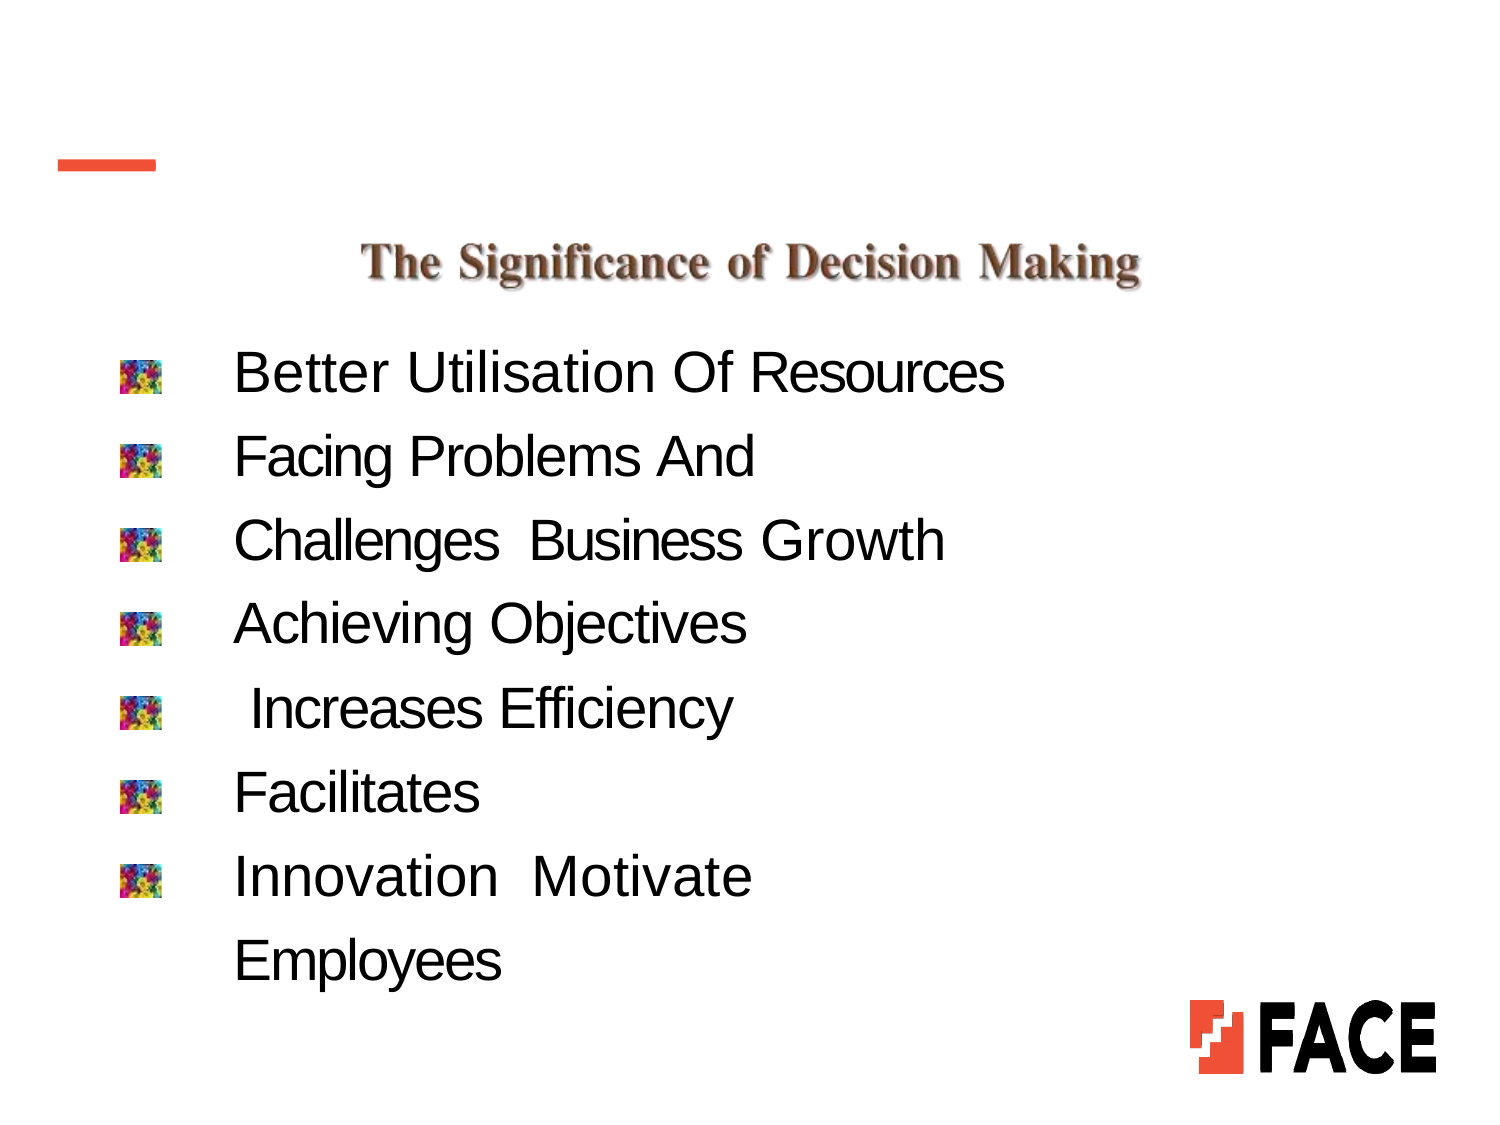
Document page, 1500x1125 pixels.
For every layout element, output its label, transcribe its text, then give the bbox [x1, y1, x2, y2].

text_box [57, 158, 157, 170]
text_box [119, 360, 162, 394]
text_box [119, 780, 162, 814]
text_box [119, 864, 162, 898]
text_box [119, 612, 162, 646]
picture [1190, 1000, 1436, 1074]
text_box [119, 528, 162, 562]
text_box Better Utilisation Of Resources Facing Problems And Challenges Business Growth Achieving Objectives Increases Efficiency Facilitates Innovation Motivate Employees [231, 317, 1032, 992]
text_box [119, 696, 162, 730]
text_box [119, 444, 162, 478]
text_box [360, 242, 1145, 295]
